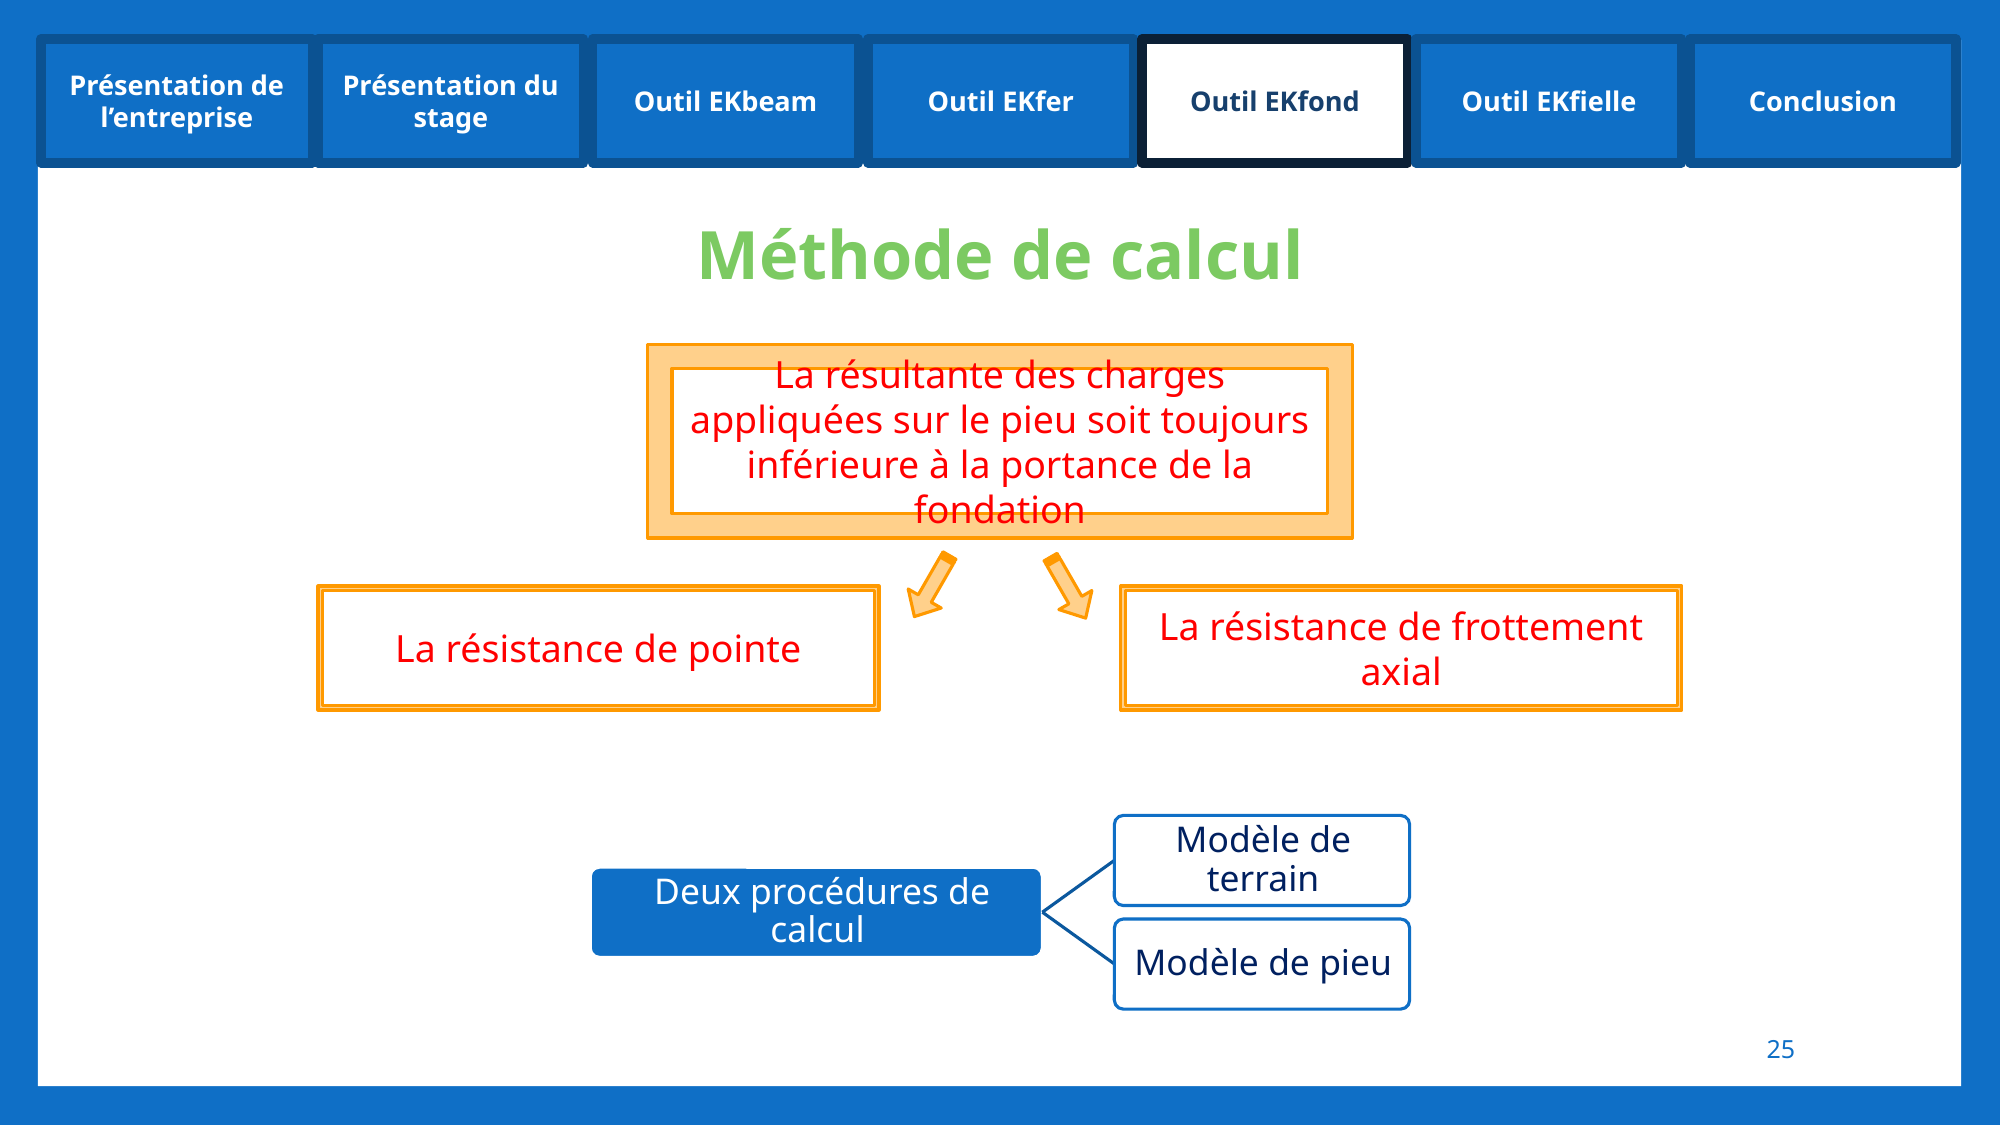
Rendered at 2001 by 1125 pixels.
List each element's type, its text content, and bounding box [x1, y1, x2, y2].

text_box Présentation de l’entreprise [39, 37, 314, 164]
text_box La résistance de frottement axial [1119, 584, 1683, 712]
text_box [1042, 551, 1094, 620]
text_box Méthode de calcul [681, 205, 1319, 301]
text_box Outil EKfer [866, 37, 1135, 164]
text_box Outil EKbeam [591, 37, 860, 164]
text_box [332, 815, 1667, 1010]
text_box Outil EKfielle [1415, 37, 1683, 164]
text_box Conclusion [1689, 37, 1957, 164]
text_box Outil EKfond [1141, 37, 1409, 164]
text_box Présentation du stage [316, 37, 585, 164]
slide_number 25 [1530, 1020, 1811, 1081]
text_box La résistance de pointe [316, 584, 881, 712]
text_box La résultante des charges appliquées sur le pieu soit toujours inférieure à la portance de la fondation [646, 343, 1354, 540]
text_box [906, 550, 958, 619]
